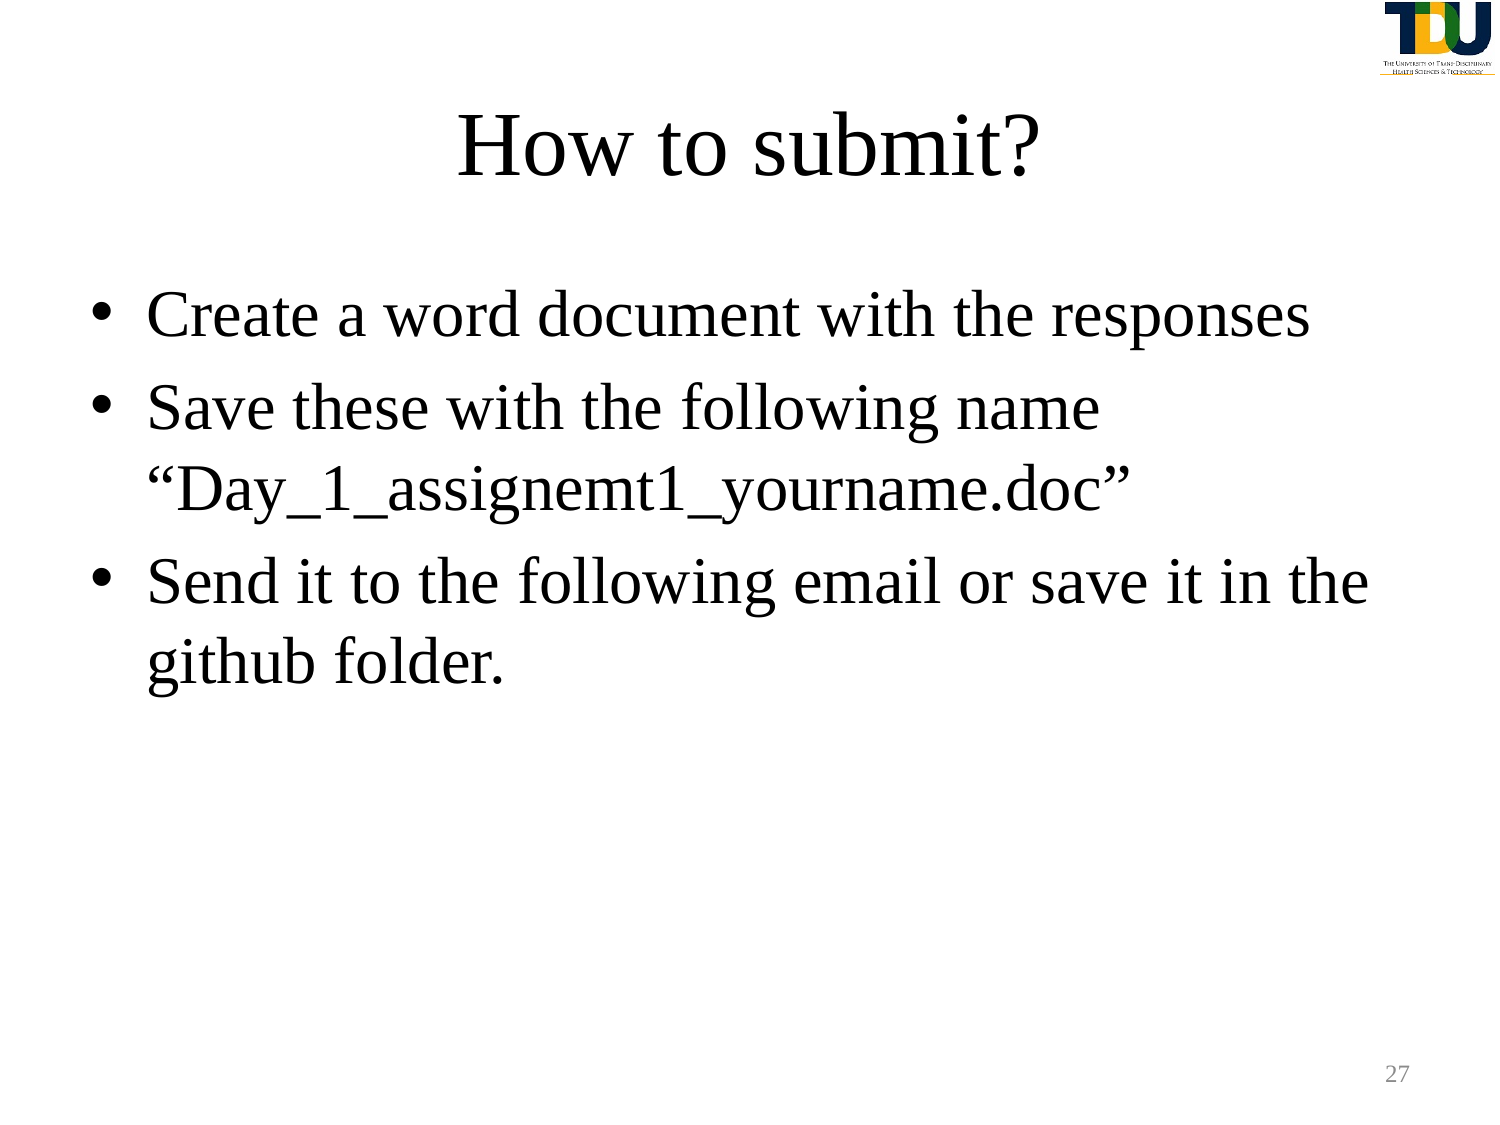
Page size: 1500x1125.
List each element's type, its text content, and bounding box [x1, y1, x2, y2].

list Create a word document with the responses Save these with the following name “Day_1_assignemt1_yourname.doc” Send it to the following email or save it in the github folder. [75, 262, 1425, 1005]
title How to submit? [75, 45, 1425, 233]
picture [1376, 0, 1495, 75]
slide_number 27 [1074, 1042, 1425, 1103]
